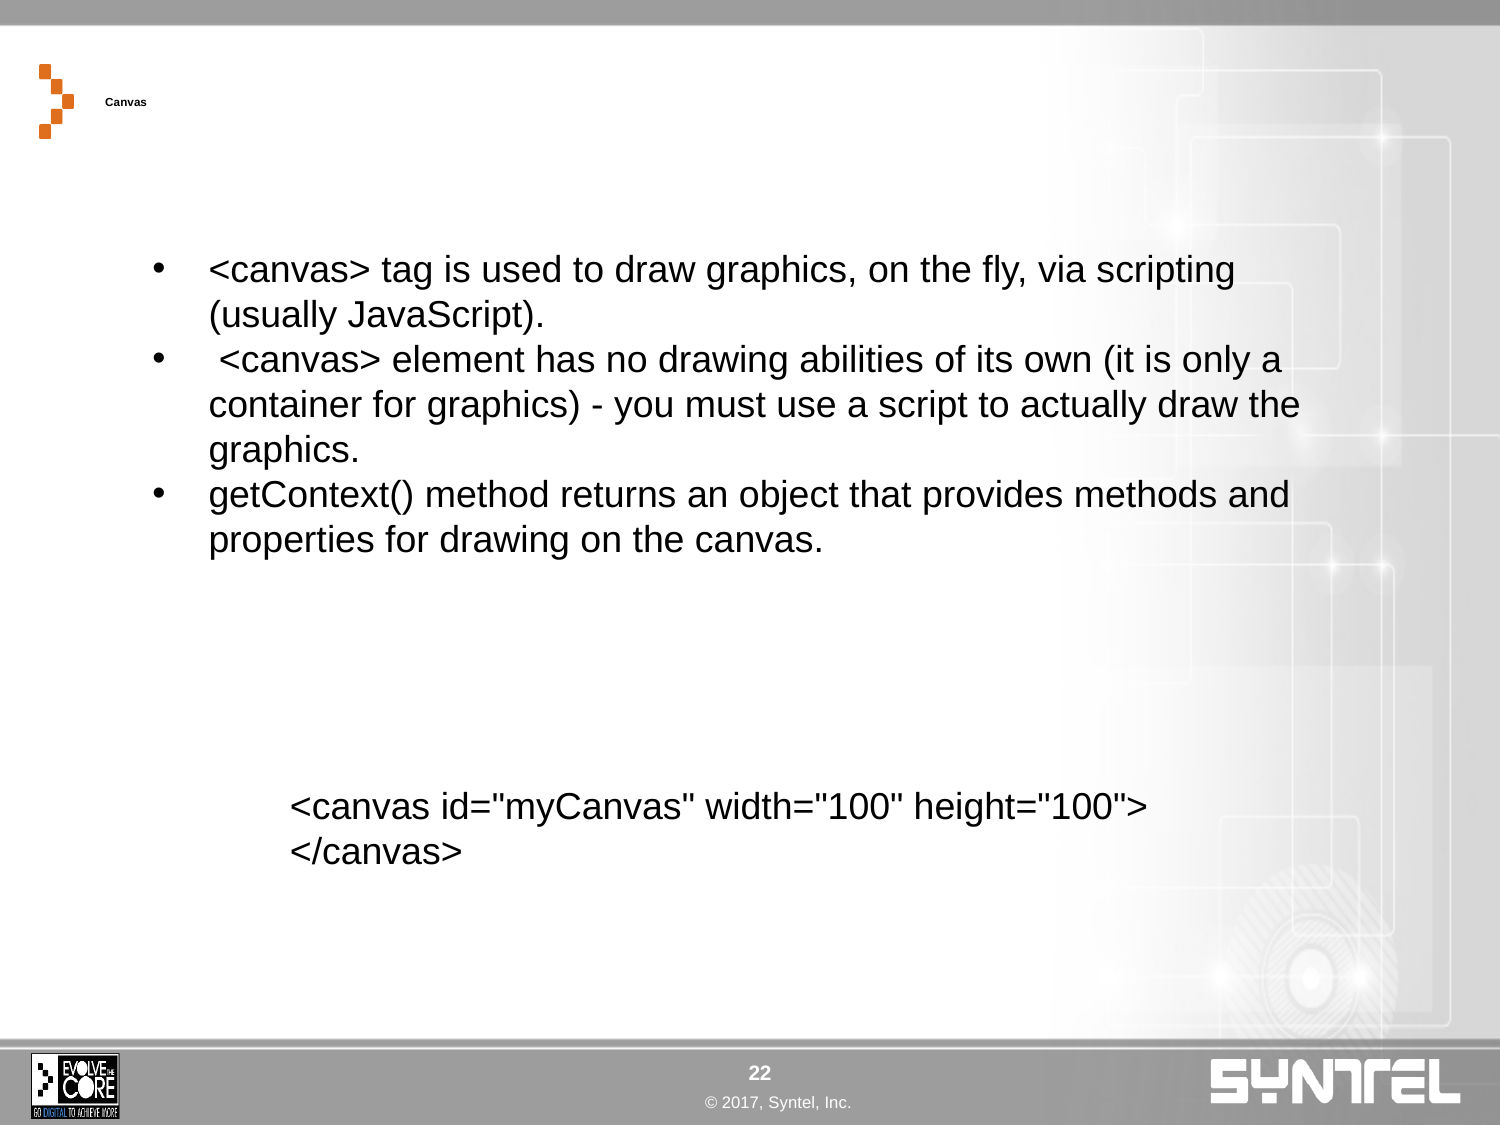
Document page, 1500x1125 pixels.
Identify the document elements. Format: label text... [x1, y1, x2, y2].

text_box <canvas> tag is used to draw graphics, on the fly, via scripting (usually JavaScript). <canvas> element has no drawing abilities of its own (it is only a container for graphics) - you must use a script to actually draw the graphics. getContext() method returns an object that provides methods and properties for drawing on the canvas. [137, 237, 1363, 613]
text_box <canvas id="myCanvas" width="100" height="100"> </canvas> [274, 774, 1313, 925]
picture [0, 0, 1500, 1125]
title Canvas [90, 43, 1462, 160]
